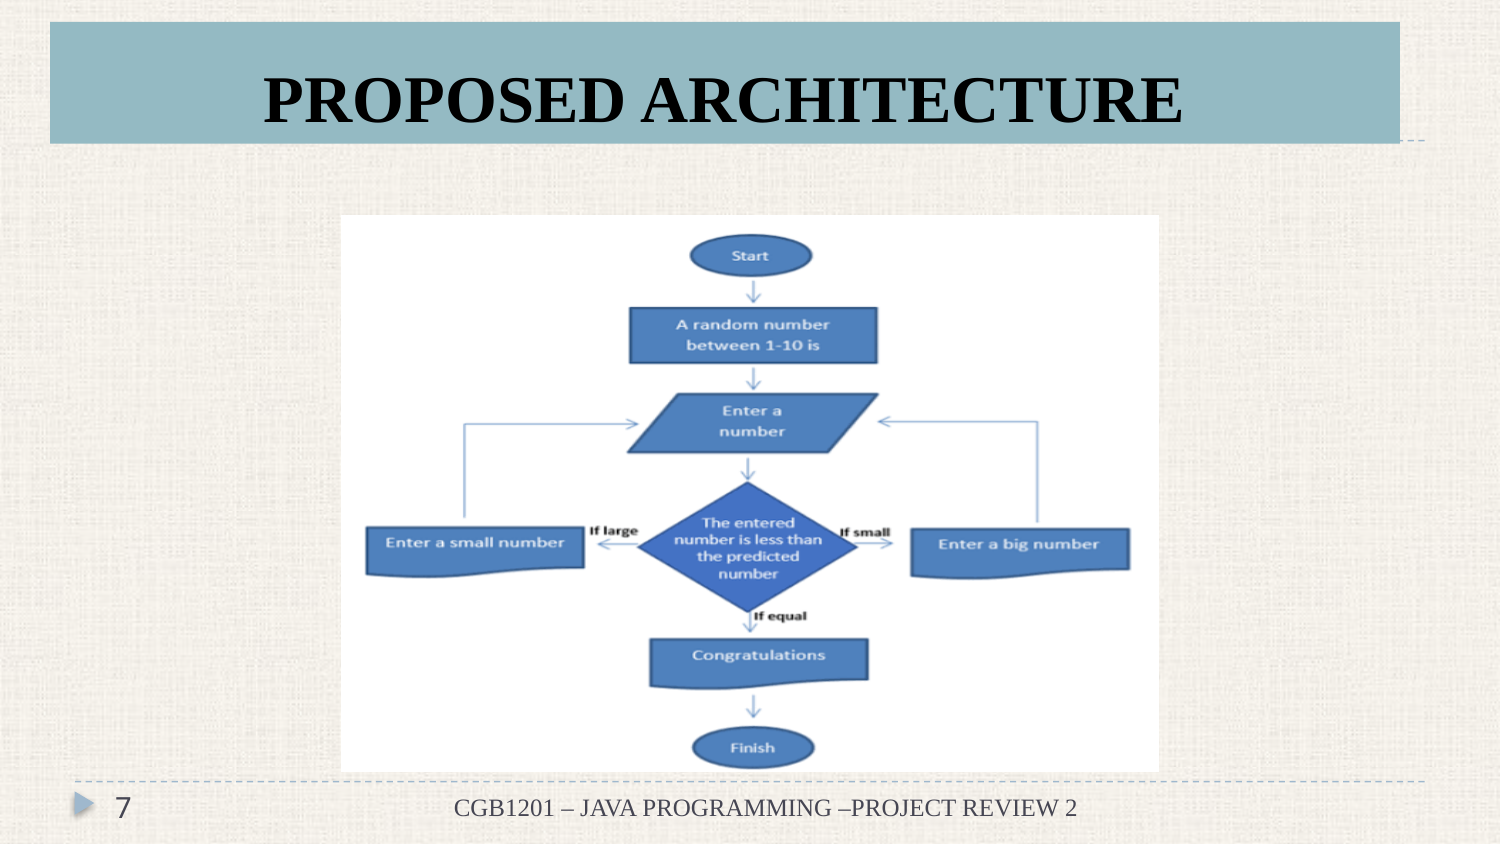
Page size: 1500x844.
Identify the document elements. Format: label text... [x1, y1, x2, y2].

footer CGB1201 – JAVA PROGRAMMING –PROJECT REVIEW 2 [437, 785, 1100, 822]
title PROPOSED ARCHITECTURE [50, 21, 1400, 144]
picture [341, 215, 1159, 772]
slide_number 7 [100, 782, 426, 827]
